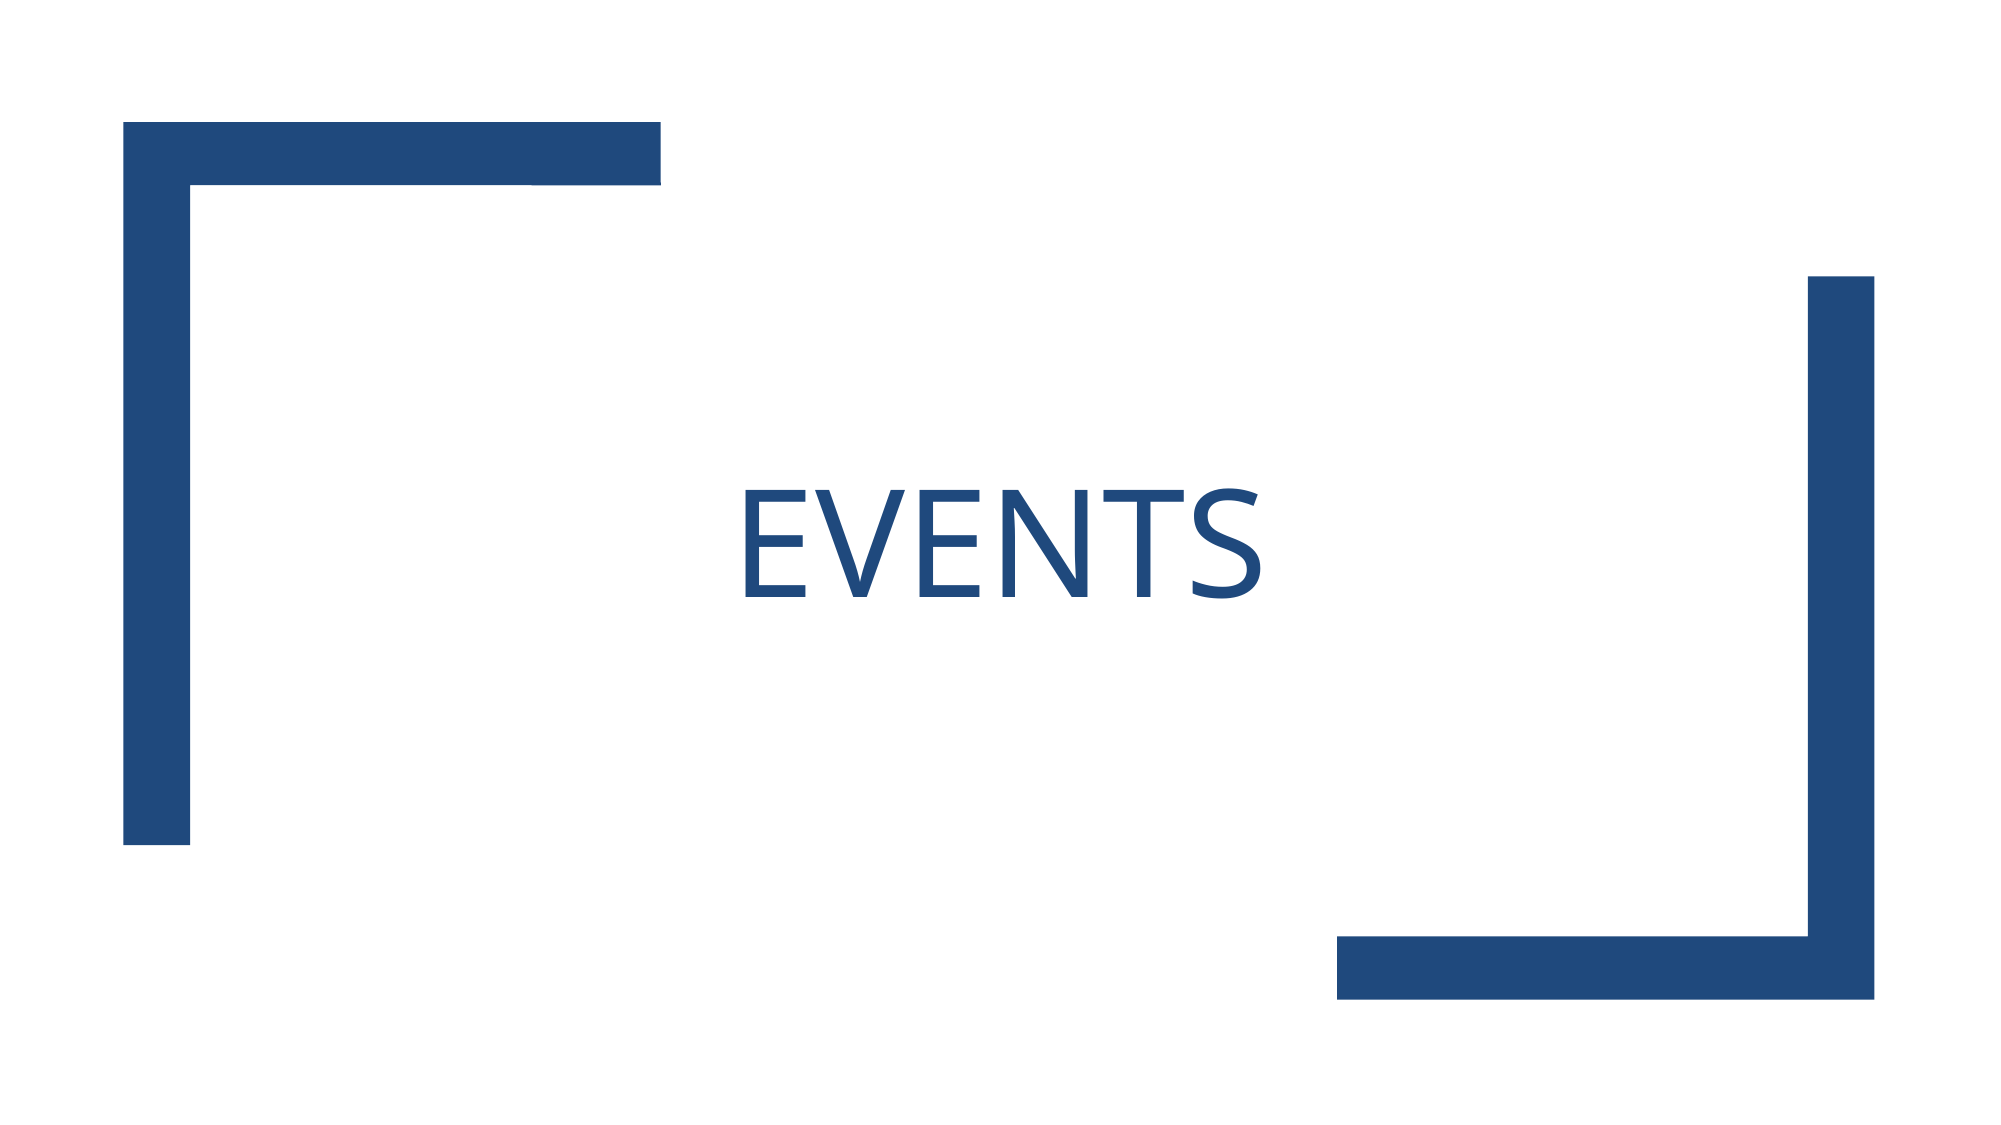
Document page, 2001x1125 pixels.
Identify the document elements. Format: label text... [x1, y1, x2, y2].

title Events [314, 293, 1686, 638]
